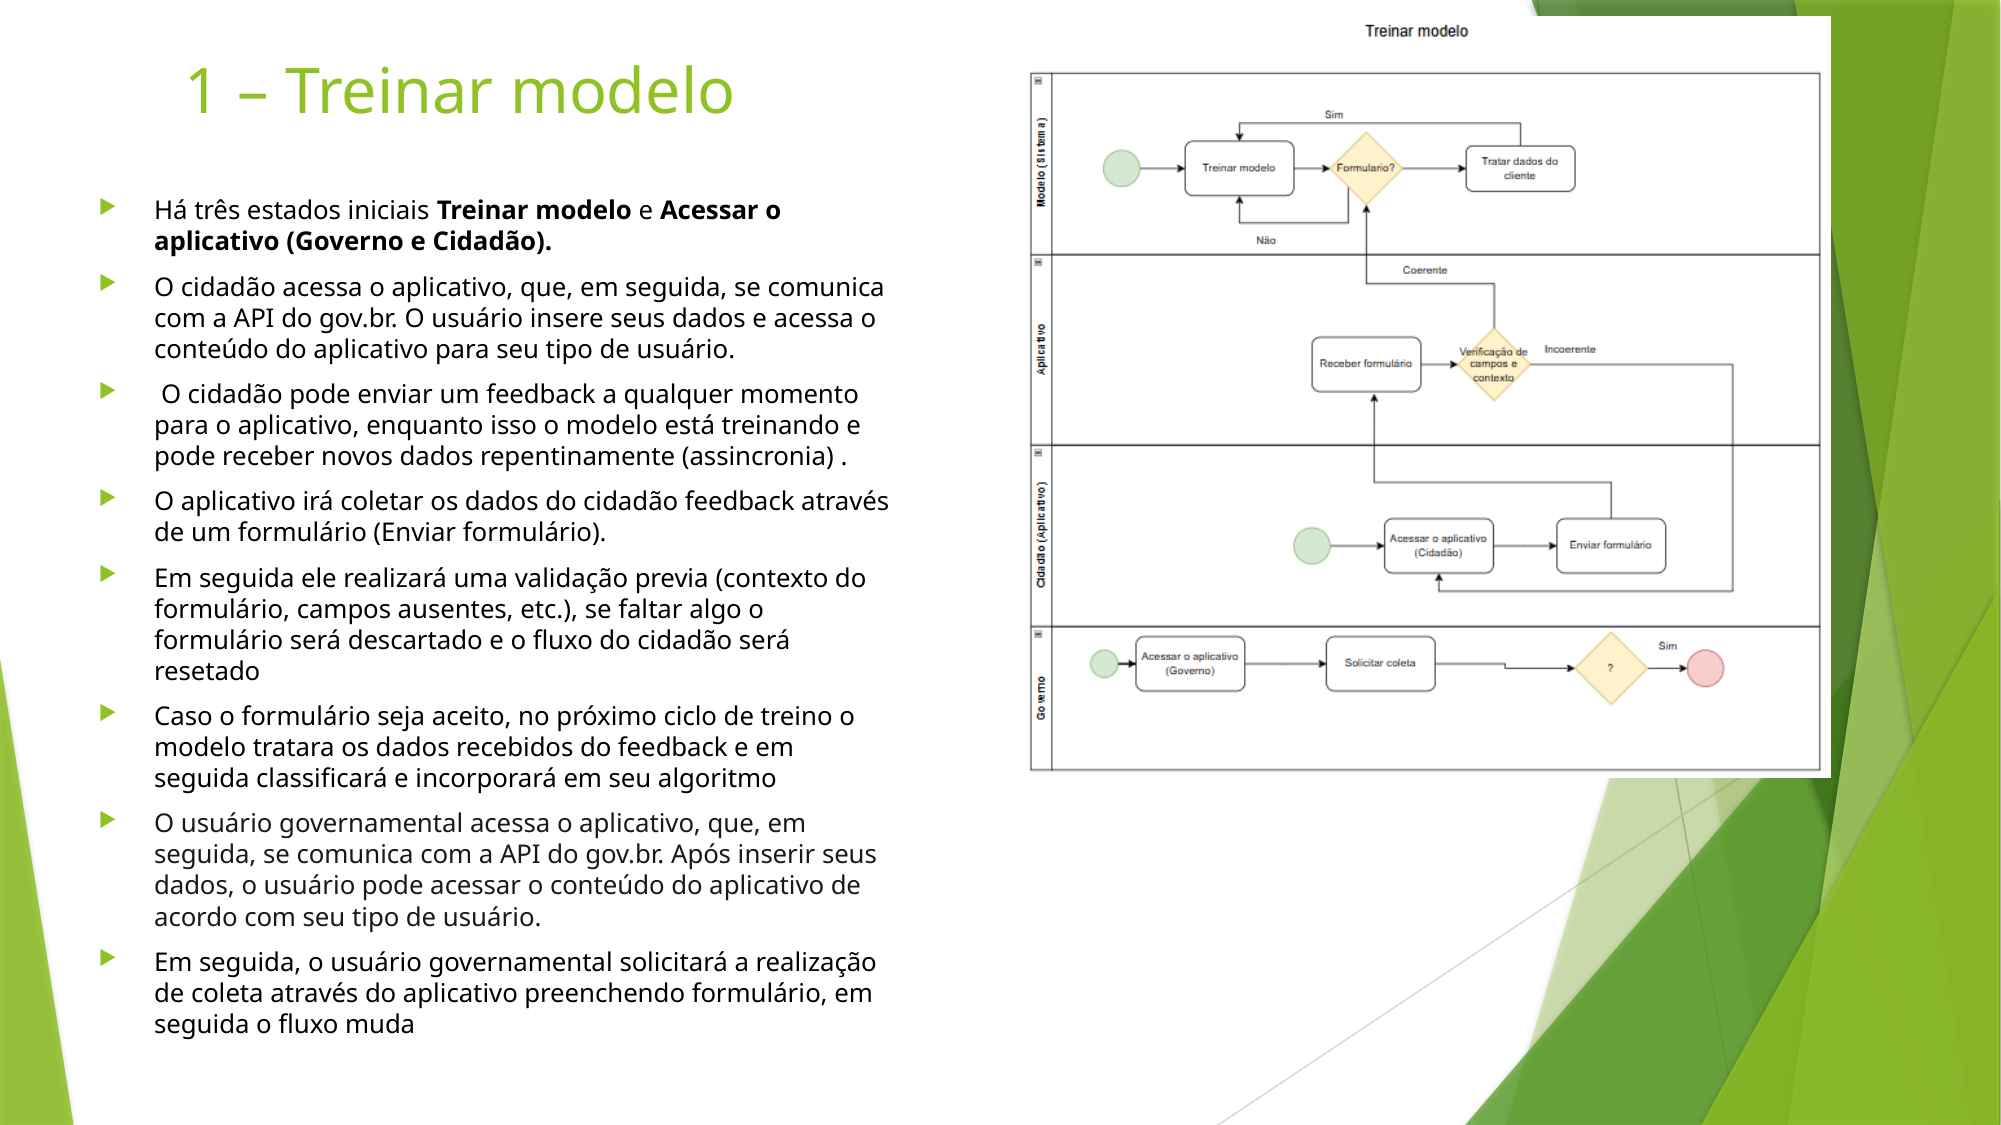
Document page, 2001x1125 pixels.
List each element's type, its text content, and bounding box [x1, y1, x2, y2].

title 1 – Treinar modelo [169, 42, 783, 149]
picture [1027, 16, 1831, 778]
list Há três estados iniciais Treinar modelo e Acessar o aplicativo (Governo e Cidadão). O cidadão acessa o aplicativo, que, em seguida, se comunica com a API do gov.br. O usuário insere seus dados e acessa o conteúdo do aplicativo para seu tipo de usuário. O cidadão pode enviar um feedback a qualquer momento para o aplicativo, enquanto isso o modelo está treinando e pode receber novos dados repentinamente (assincronia) . O aplicativo irá coletar os dados do cidadão feedback através de um formulário (Enviar formulário). Em seguida ele realizará uma validação previa (contexto do formulário, campos ausentes, etc.), se faltar algo o formulário será descartado e o fluxo do cidadão será resetado Caso o formulário seja aceito, no próximo ciclo de treino o modelo tratara os dados recebidos do feedback e em seguida classificará e incorporará em seu algoritmo O usuário governamental acessa o aplicativo, que, em seguida, se comunica com a API do gov.br. Após inserir seus dados, o usuário pode acessar o conteúdo do aplicativo de acordo com seu tipo de usuário. Em seguida, o usuário governamental solicitará a realização de coleta através do aplicativo preenchendo formulário, em seguida o fluxo muda [83, 186, 909, 1064]
